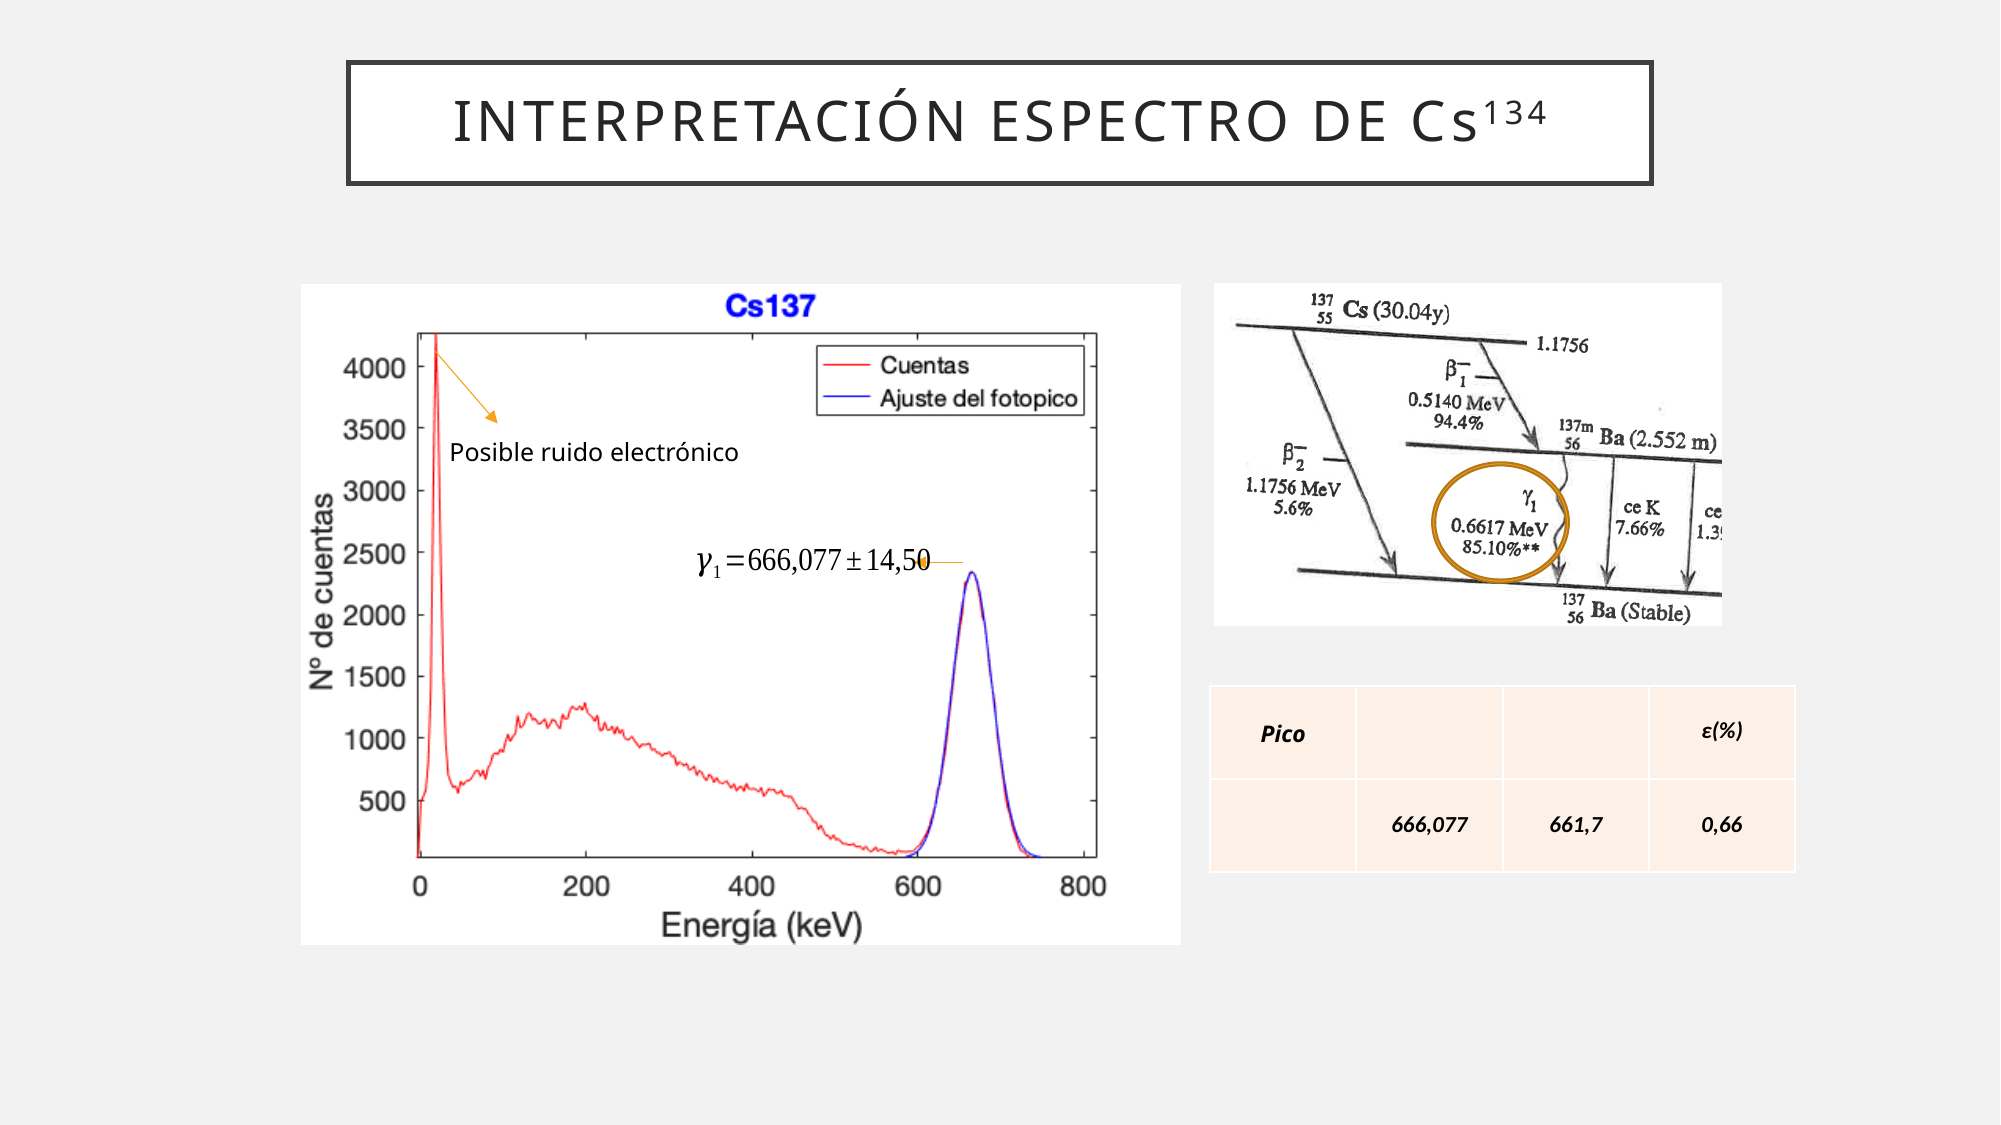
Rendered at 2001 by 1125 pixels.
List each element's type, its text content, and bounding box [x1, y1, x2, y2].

title INTERPRETACIÓN ESPECTRO DE Cs134 [346, 60, 1654, 186]
picture [1214, 283, 1722, 626]
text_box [435, 351, 498, 424]
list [301, 285, 1181, 945]
